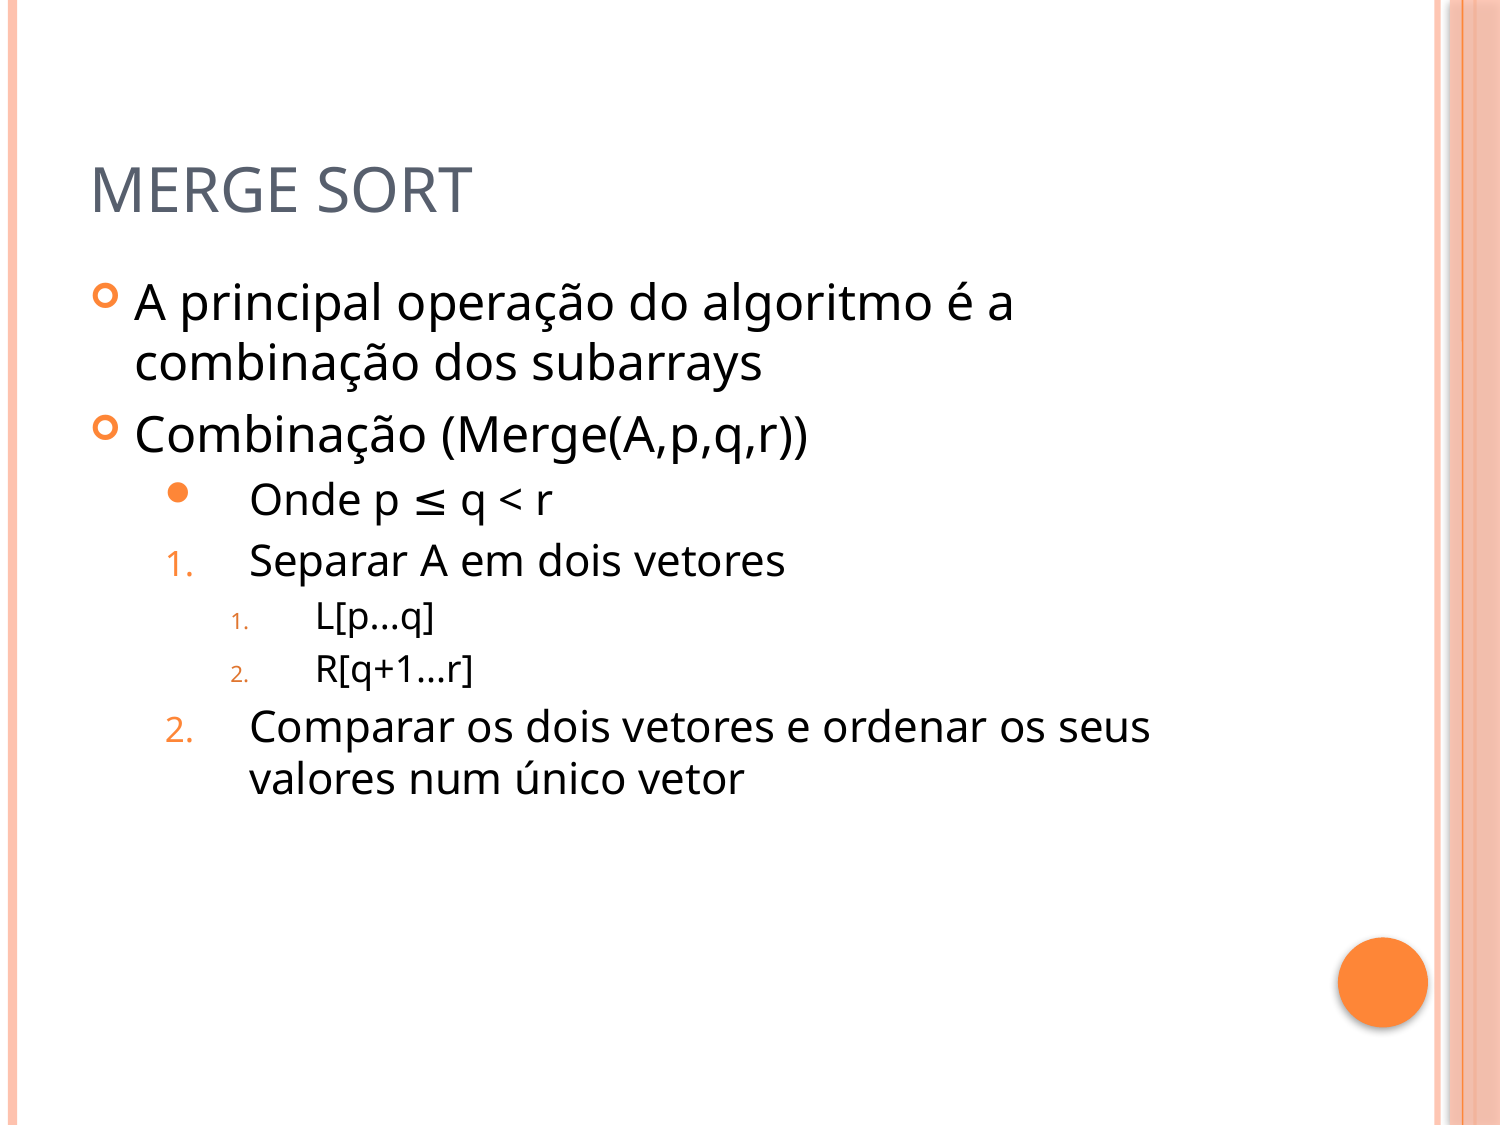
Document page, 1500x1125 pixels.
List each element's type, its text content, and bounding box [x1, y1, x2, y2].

list A principal operação do algoritmo é a combinação dos subarrays Combinação (Merge(A,p,q,r)) Onde p ≤ q < r Separar A em dois vetores L[p...q] R[q+1...r] Comparar os dois vetores e ordenar os seus valores num único vetor [75, 262, 1300, 1062]
title Merge Sort [75, 45, 1300, 233]
